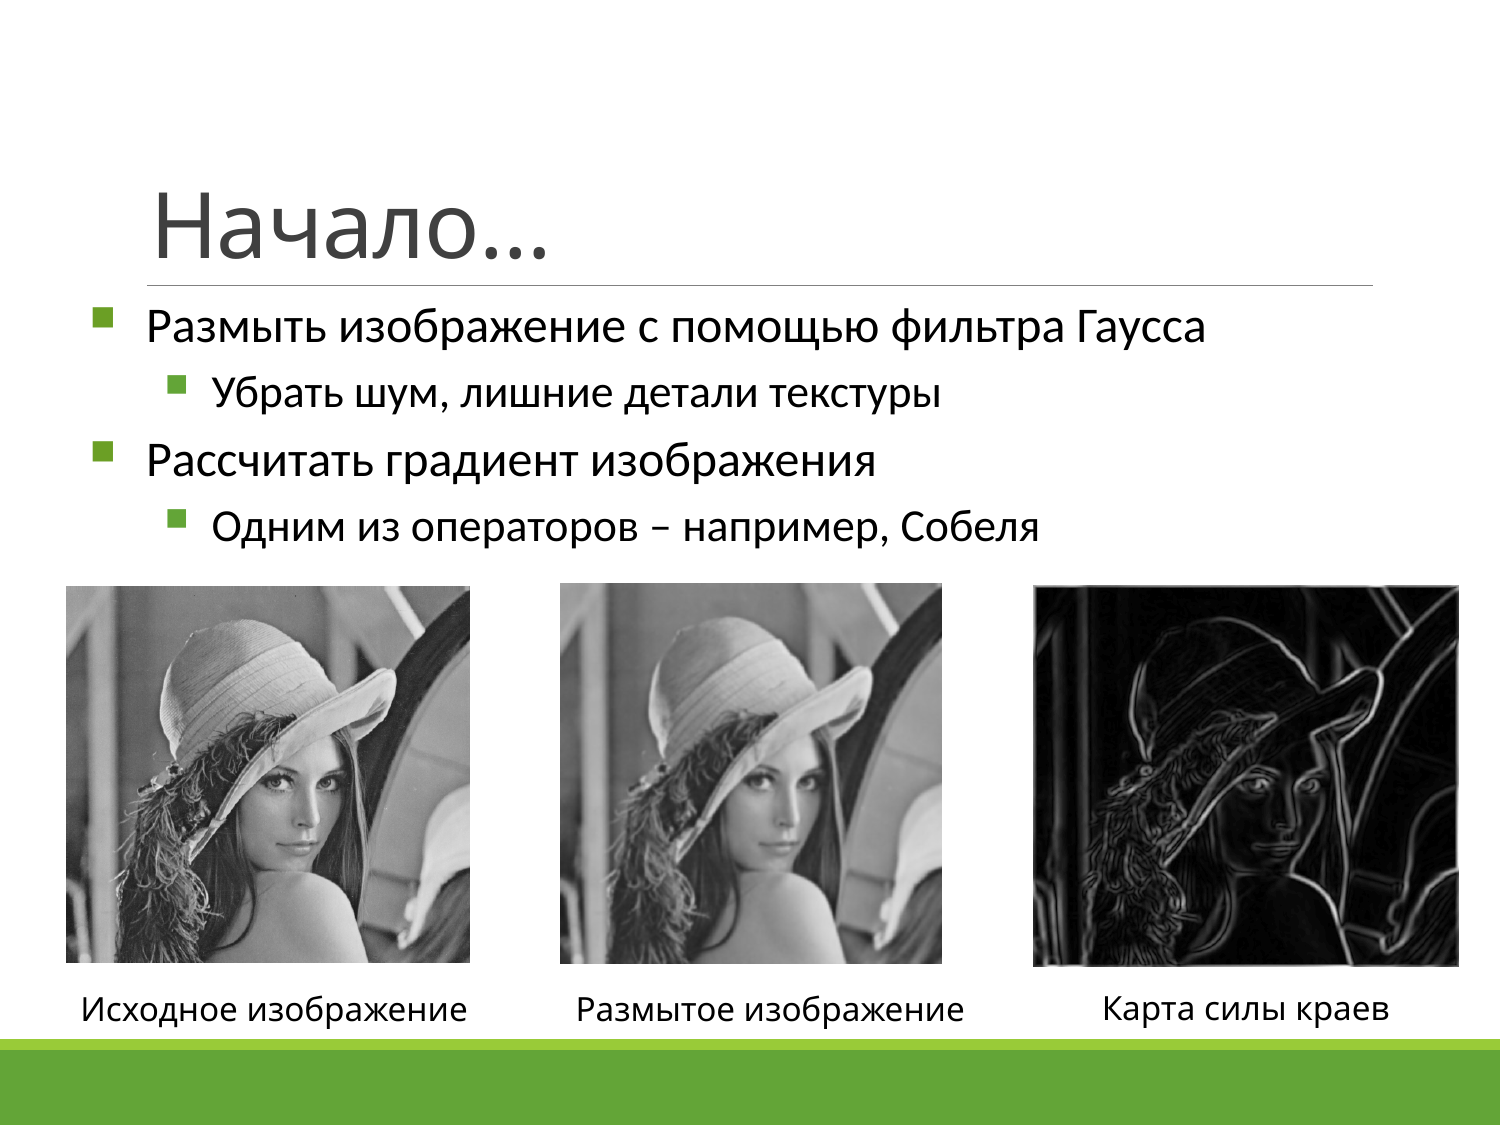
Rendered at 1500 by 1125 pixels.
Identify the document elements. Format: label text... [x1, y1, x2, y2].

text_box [1033, 584, 1460, 1036]
title Начало… [135, 47, 1373, 285]
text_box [0, 585, 568, 1037]
picture [560, 583, 942, 965]
text_box Размыть изображение с помощью фильтра Гаусса Убрать шум, лишние детали текстуры Рассчитать градиент изображения Одним из операторов – например, Собеля [74, 285, 1425, 980]
text_box Размытое изображение [575, 980, 1030, 1036]
